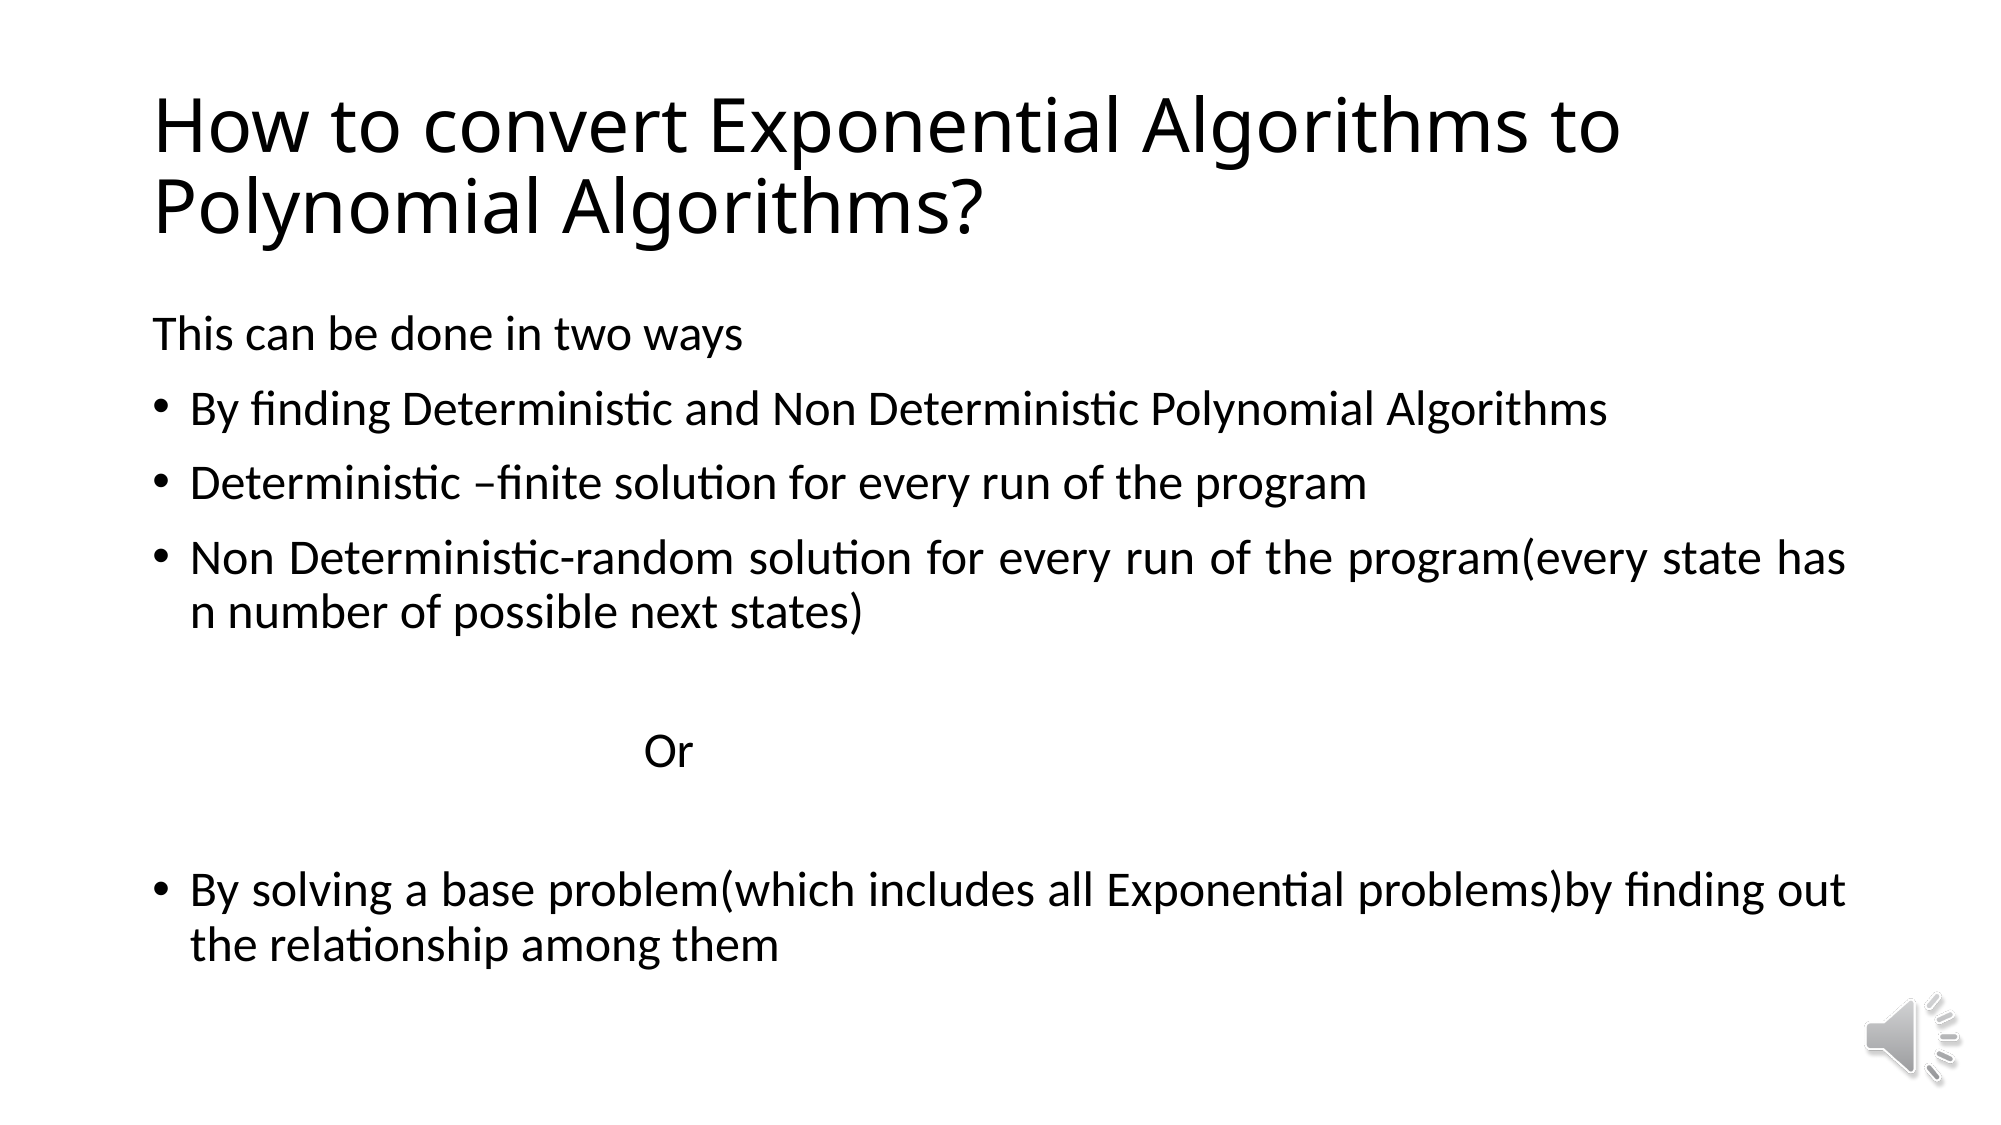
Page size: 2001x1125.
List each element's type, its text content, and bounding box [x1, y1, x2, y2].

title How to convert Exponential Algorithms to Polynomial Algorithms? [137, 59, 1863, 278]
list This can be done in two ways By finding Deterministic and Non Deterministic Polynomial Algorithms Deterministic –finite solution for every run of the program Non Deterministic-random solution for every run of the program(every state has n number of possible next states) Or By solving a base problem(which includes all Exponential problems)by finding out the relationship among them [137, 299, 1863, 1014]
picture [1864, 989, 1965, 1090]
